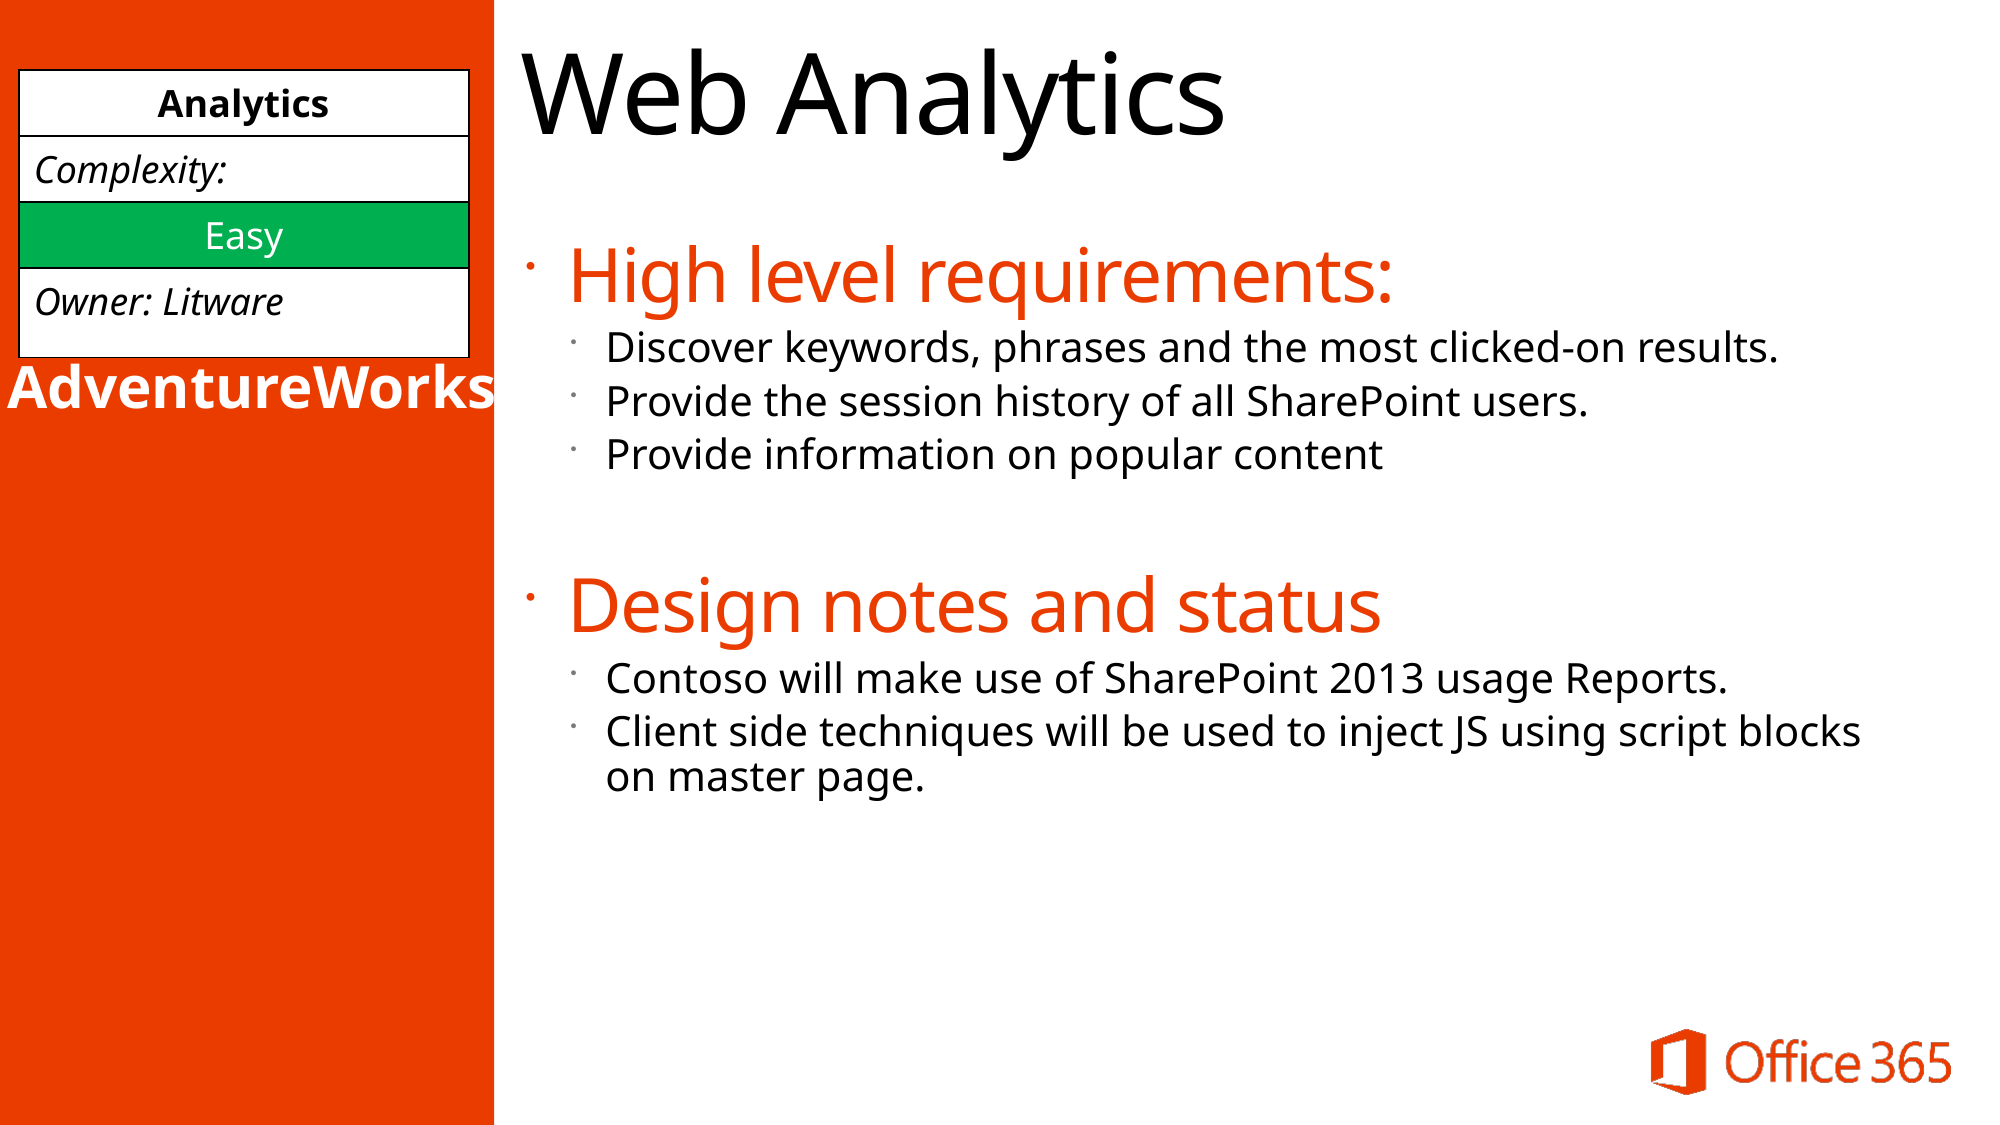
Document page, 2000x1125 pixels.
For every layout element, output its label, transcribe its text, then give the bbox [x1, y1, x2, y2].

text_box AdventureWorks [0, 342, 512, 428]
table_cell Easy [20, 203, 468, 267]
table_header Analytics [20, 71, 468, 135]
picture [1622, 1000, 1978, 1124]
title Web Analytics [520, 37, 1914, 161]
table_cell Owner: Litware [20, 269, 468, 342]
text_box [520, 203, 1914, 540]
list High level requirements: Discover keywords, phrases and the most clicked-on results. Provide the session history of all SharePoint users. Provide information on popular content Design notes and status Contoso will make use of SharePoint 2013 usage Reports. Client side techniques will be used to inject JS using script blocks on master page. [520, 540, 1914, 996]
table_cell Complexity: [20, 137, 468, 201]
